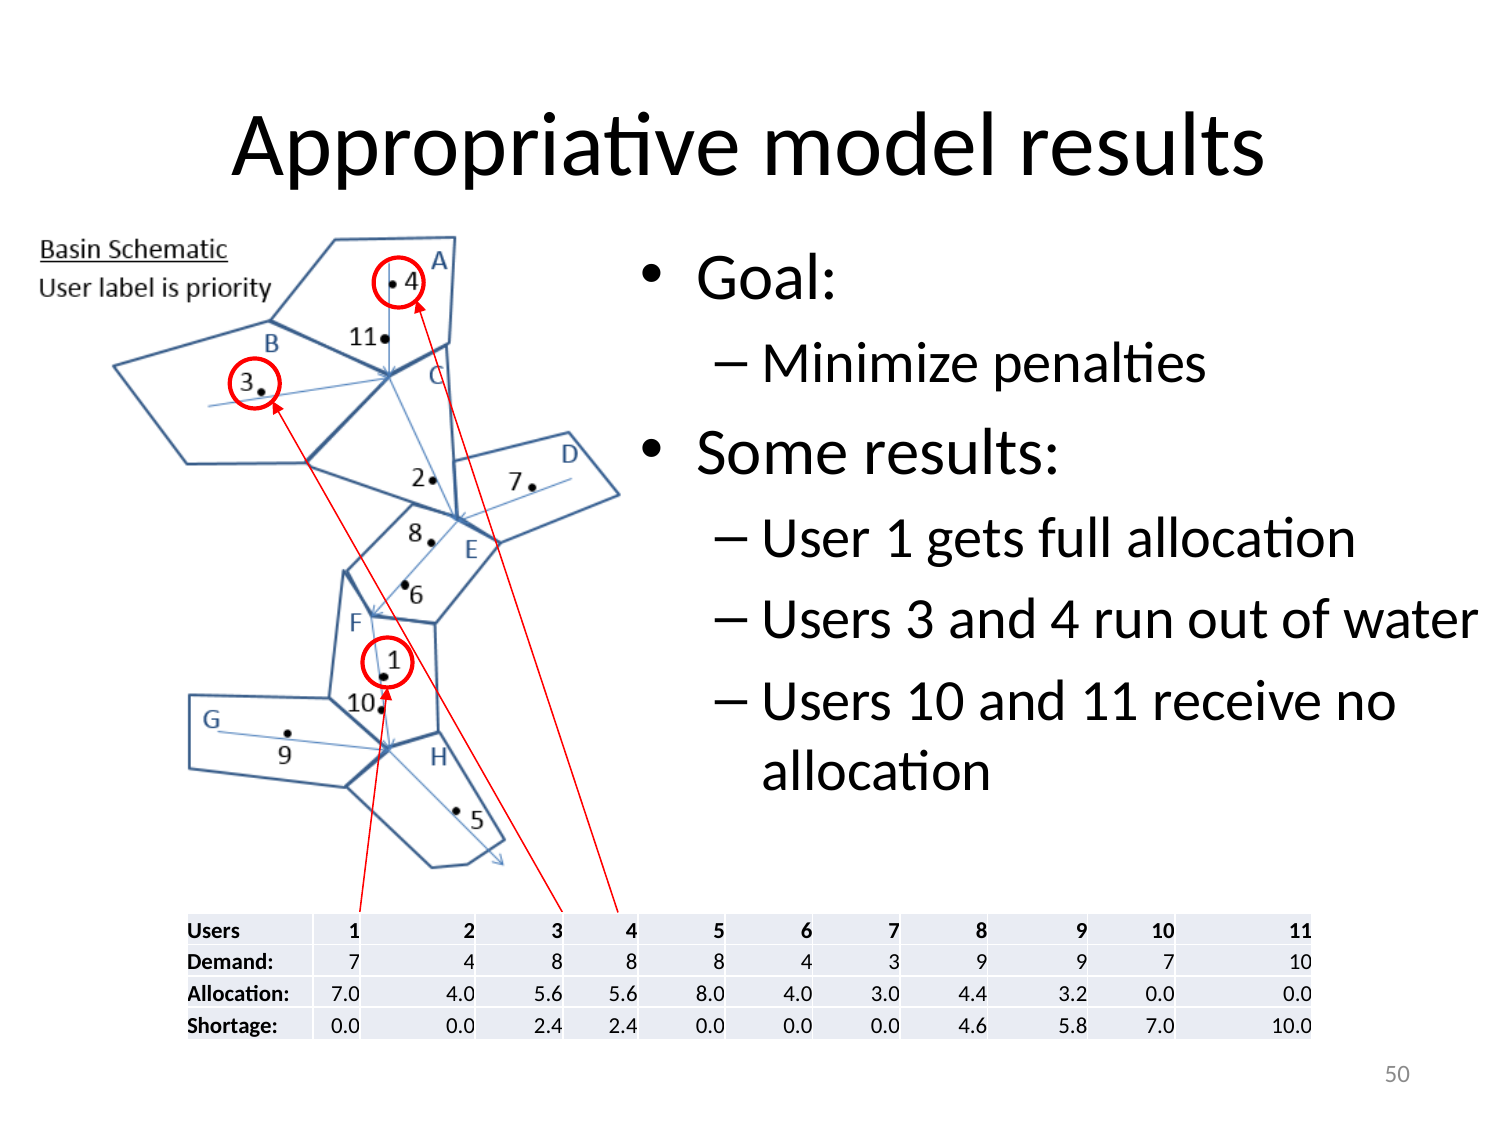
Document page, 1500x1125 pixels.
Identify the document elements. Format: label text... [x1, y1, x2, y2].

table_cell 5.8 [988, 1008, 1087, 1039]
title Appropriative model results [75, 45, 1425, 224]
table_cell 5.6 [564, 977, 637, 1006]
table_header 4 [564, 914, 637, 944]
table_cell 8.0 [639, 977, 724, 1006]
table_header 6 [726, 914, 812, 944]
table_cell Allocation: [188, 977, 312, 1006]
table_header Users [188, 914, 312, 944]
table_header 1 [314, 921, 359, 944]
table_cell 7 [1088, 945, 1174, 975]
table_header 9 [988, 914, 1087, 944]
table_cell 4.4 [901, 977, 987, 1006]
table_header 7 [813, 914, 899, 944]
table_cell 8 [476, 945, 562, 975]
table_cell 4.0 [361, 977, 474, 1006]
table_header 3 [476, 922, 562, 944]
table_cell 0.0 [726, 1008, 812, 1039]
table_cell 7.0 [314, 977, 359, 1006]
text_box Goal: Minimize penalties Some results: User 1 gets full allocation Users 3 and 4 run out of water Users 10 and 11 receive no allocation [630, 224, 1500, 850]
table_cell 4 [361, 945, 474, 975]
table_cell 0.0 [813, 1008, 899, 1039]
table_cell 0.0 [361, 1008, 474, 1039]
picture [31, 202, 626, 873]
table_header 5 [639, 914, 724, 944]
table_cell 4.0 [726, 977, 812, 1006]
table_cell 5.6 [476, 977, 562, 1006]
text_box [416, 299, 619, 913]
table_cell 7.0 [1088, 1008, 1174, 1039]
slide_number 50 [1074, 1042, 1425, 1103]
table_cell 7 [314, 945, 359, 975]
table_header 8 [901, 914, 987, 944]
table_cell 0.0 [1176, 977, 1311, 1006]
table_cell 3.0 [813, 977, 899, 1006]
table_cell 4 [726, 945, 812, 975]
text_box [272, 400, 410, 913]
table_cell 4.6 [901, 1008, 987, 1039]
table_cell 2.4 [564, 1008, 637, 1039]
table_cell 10.0 [1176, 1008, 1311, 1039]
table_cell 10 [1176, 945, 1311, 975]
table_cell 0.0 [1088, 977, 1174, 1006]
table_cell 8 [564, 945, 637, 975]
table_cell 9 [901, 945, 987, 975]
table_cell 0.0 [639, 1008, 724, 1039]
table_cell 3 [813, 945, 899, 975]
table_cell 8 [639, 945, 724, 975]
table_cell 9 [988, 945, 1087, 975]
table_cell Demand: [188, 945, 312, 975]
table_cell 3.2 [988, 977, 1087, 1006]
table_cell 0.0 [314, 1008, 359, 1039]
table_header 11 [1176, 914, 1311, 944]
table_header 10 [1088, 914, 1174, 944]
table_header 2 [361, 921, 474, 944]
table_cell Shortage: [188, 1008, 312, 1039]
table_cell 2.4 [476, 1008, 562, 1039]
